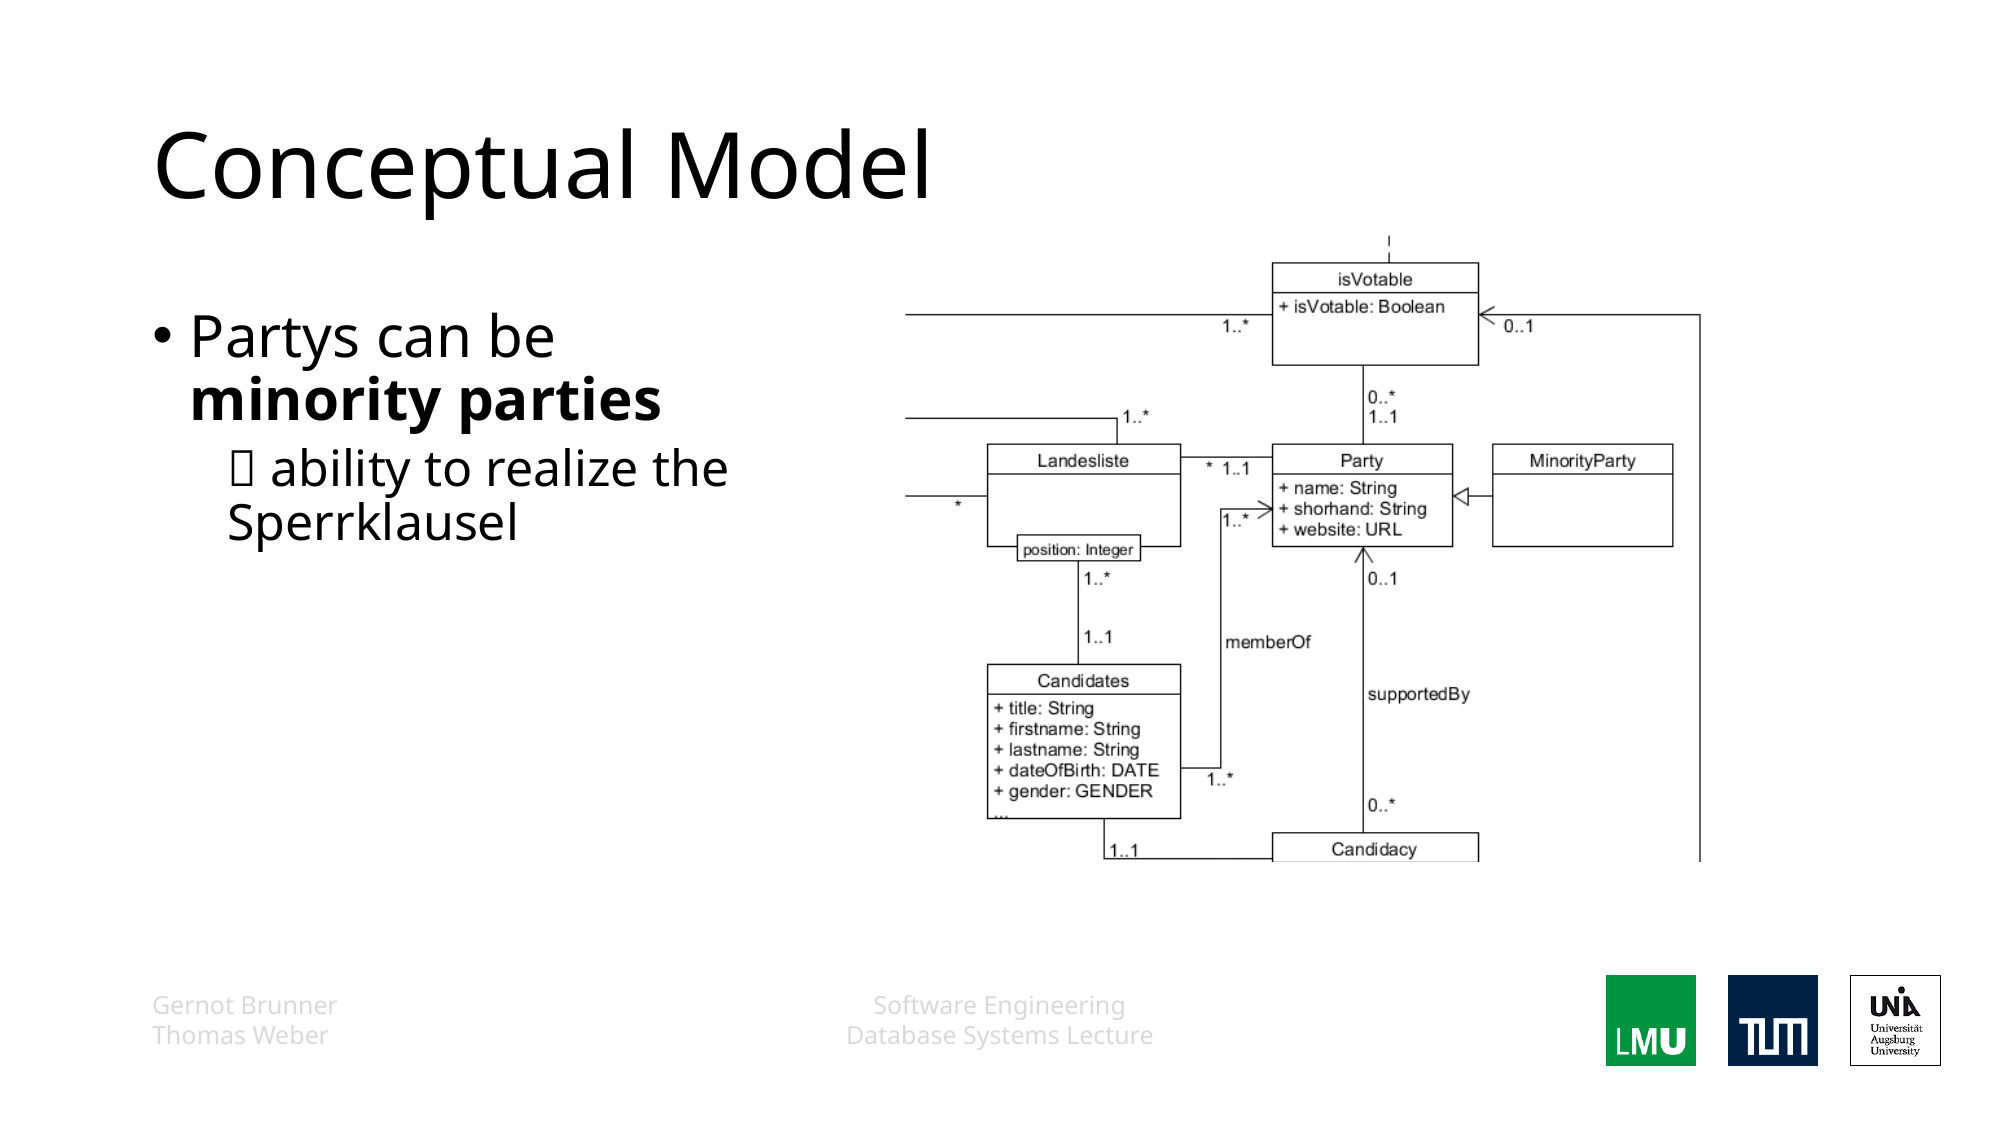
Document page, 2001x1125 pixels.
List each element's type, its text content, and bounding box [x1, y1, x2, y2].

picture [1728, 975, 1818, 1066]
picture [1851, 976, 1940, 1065]
title Conceptual Model [137, 59, 1863, 278]
picture [905, 230, 1703, 862]
picture [1606, 975, 1696, 1066]
list Partys can be minority parties  ability to realize the Sperrklausel [137, 299, 764, 953]
